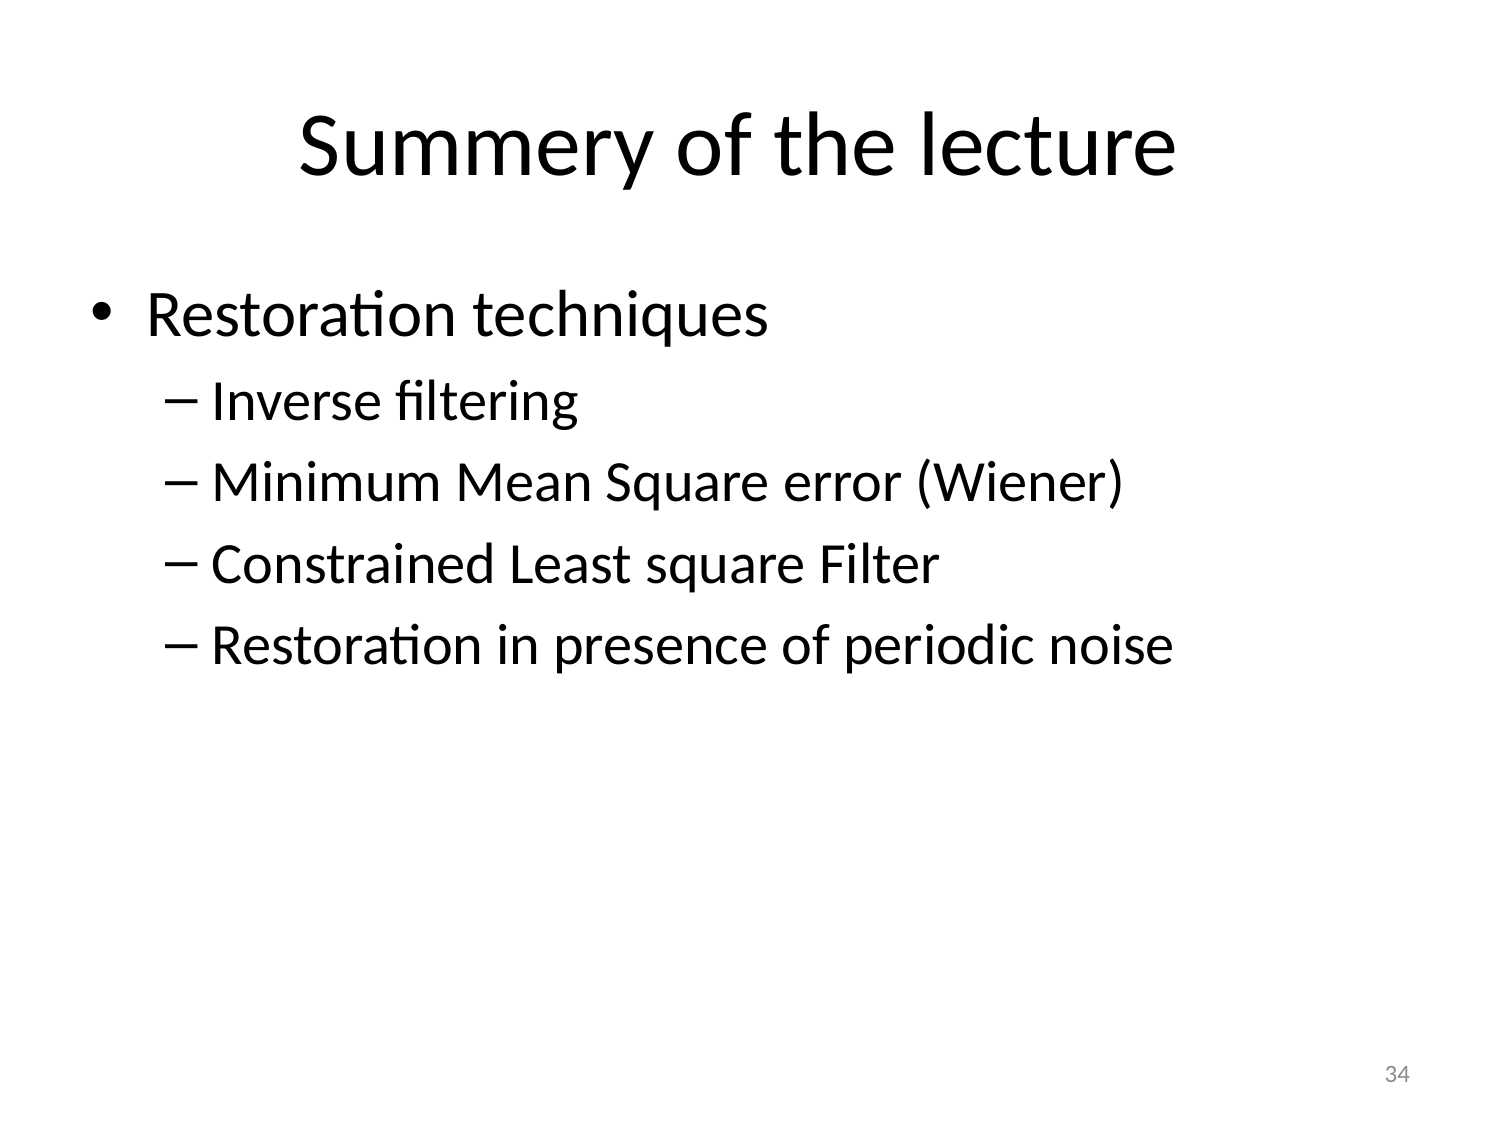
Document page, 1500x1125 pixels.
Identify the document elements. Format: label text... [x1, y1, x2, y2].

list Restoration techniques Inverse filtering Minimum Mean Square error (Wiener) Constrained Least square Filter Restoration in presence of periodic noise [75, 262, 1425, 1005]
title Summery of the lecture [75, 45, 1425, 233]
slide_number 34 [1074, 1042, 1425, 1103]
